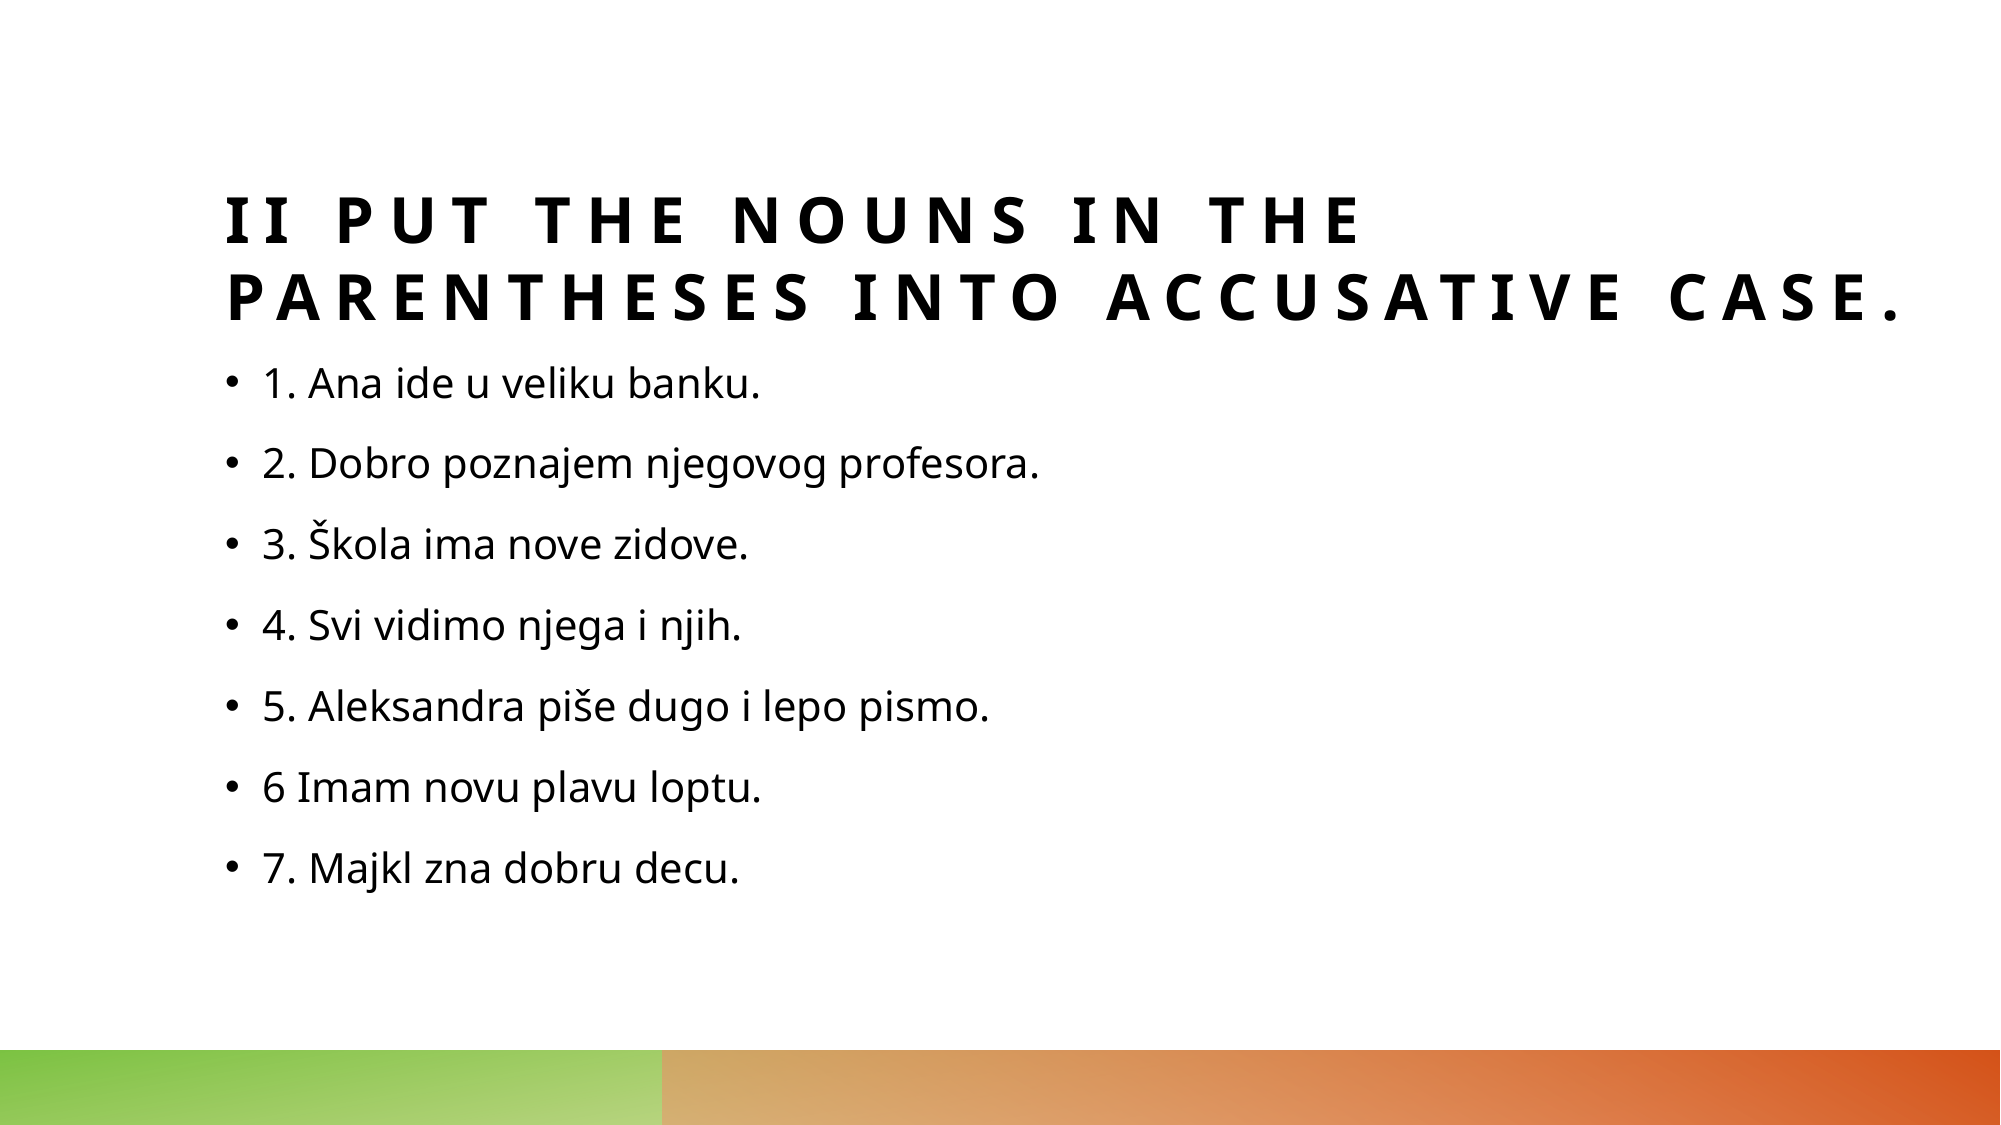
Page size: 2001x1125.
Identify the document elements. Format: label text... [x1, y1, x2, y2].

title II Put the nouns in the parentheses into accusative case. [225, 130, 1905, 333]
list 1. Ana ide u veliku banku. 2. Dobro poznajem njegovog profesora. 3. Škola ima nove zidove. 4. Svi vidimo njega i njih. 5. Aleksandra piše dugo i lepo pismo. 6 Imam novu plavu loptu. 7. Majkl zna dobru decu. [225, 346, 1905, 996]
